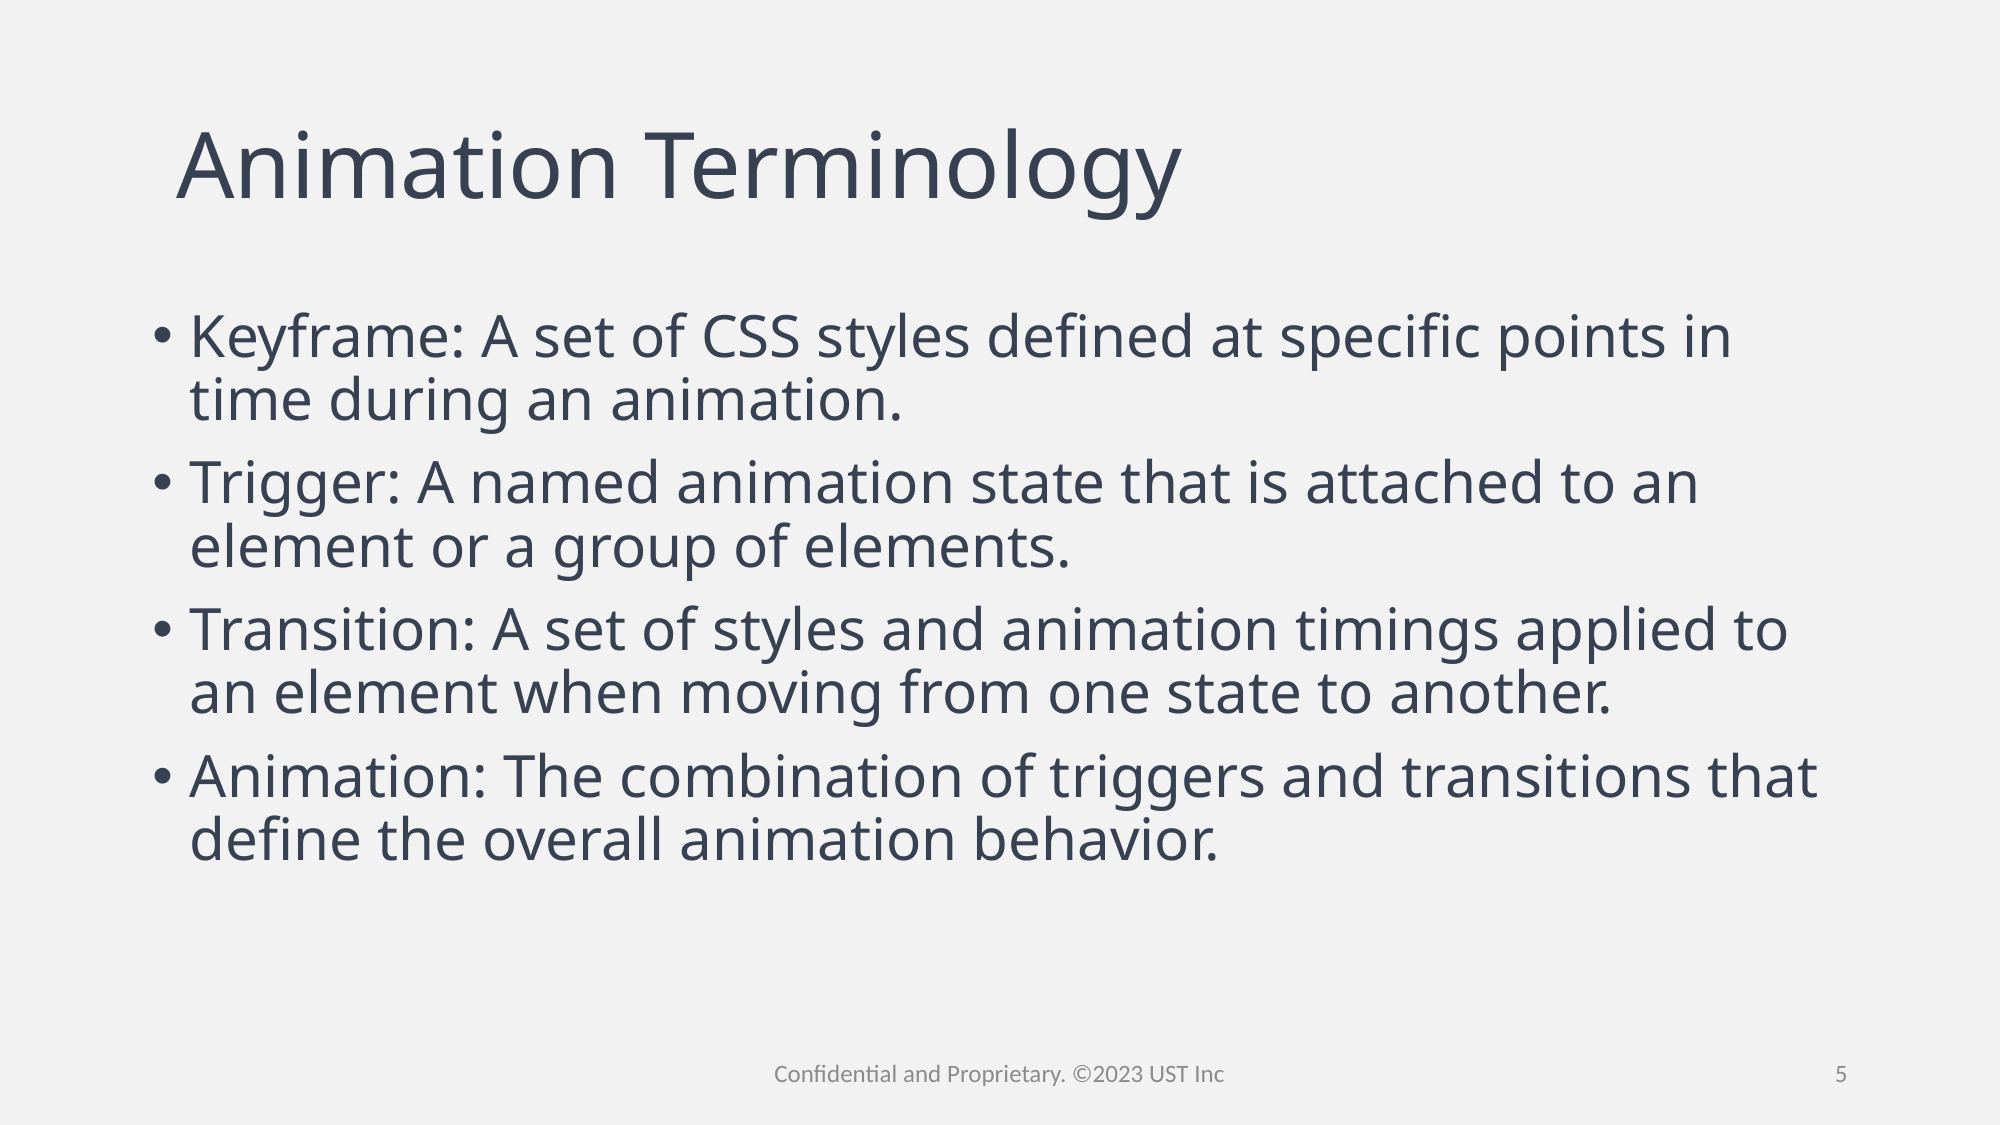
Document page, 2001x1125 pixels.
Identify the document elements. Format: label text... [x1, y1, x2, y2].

slide_number 5 [1412, 1042, 1863, 1103]
footer Confidential and Proprietary. ©2023 UST Inc [662, 1042, 1338, 1103]
title Animation Terminology [137, 59, 1863, 278]
list Keyframe: A set of CSS styles defined at specific points in time during an animation. Trigger: A named animation state that is attached to an element or a group of elements. Transition: A set of styles and animation timings applied to an element when moving from one state to another. Animation: The combination of triggers and transitions that define the overall animation behavior. [137, 299, 1863, 1014]
